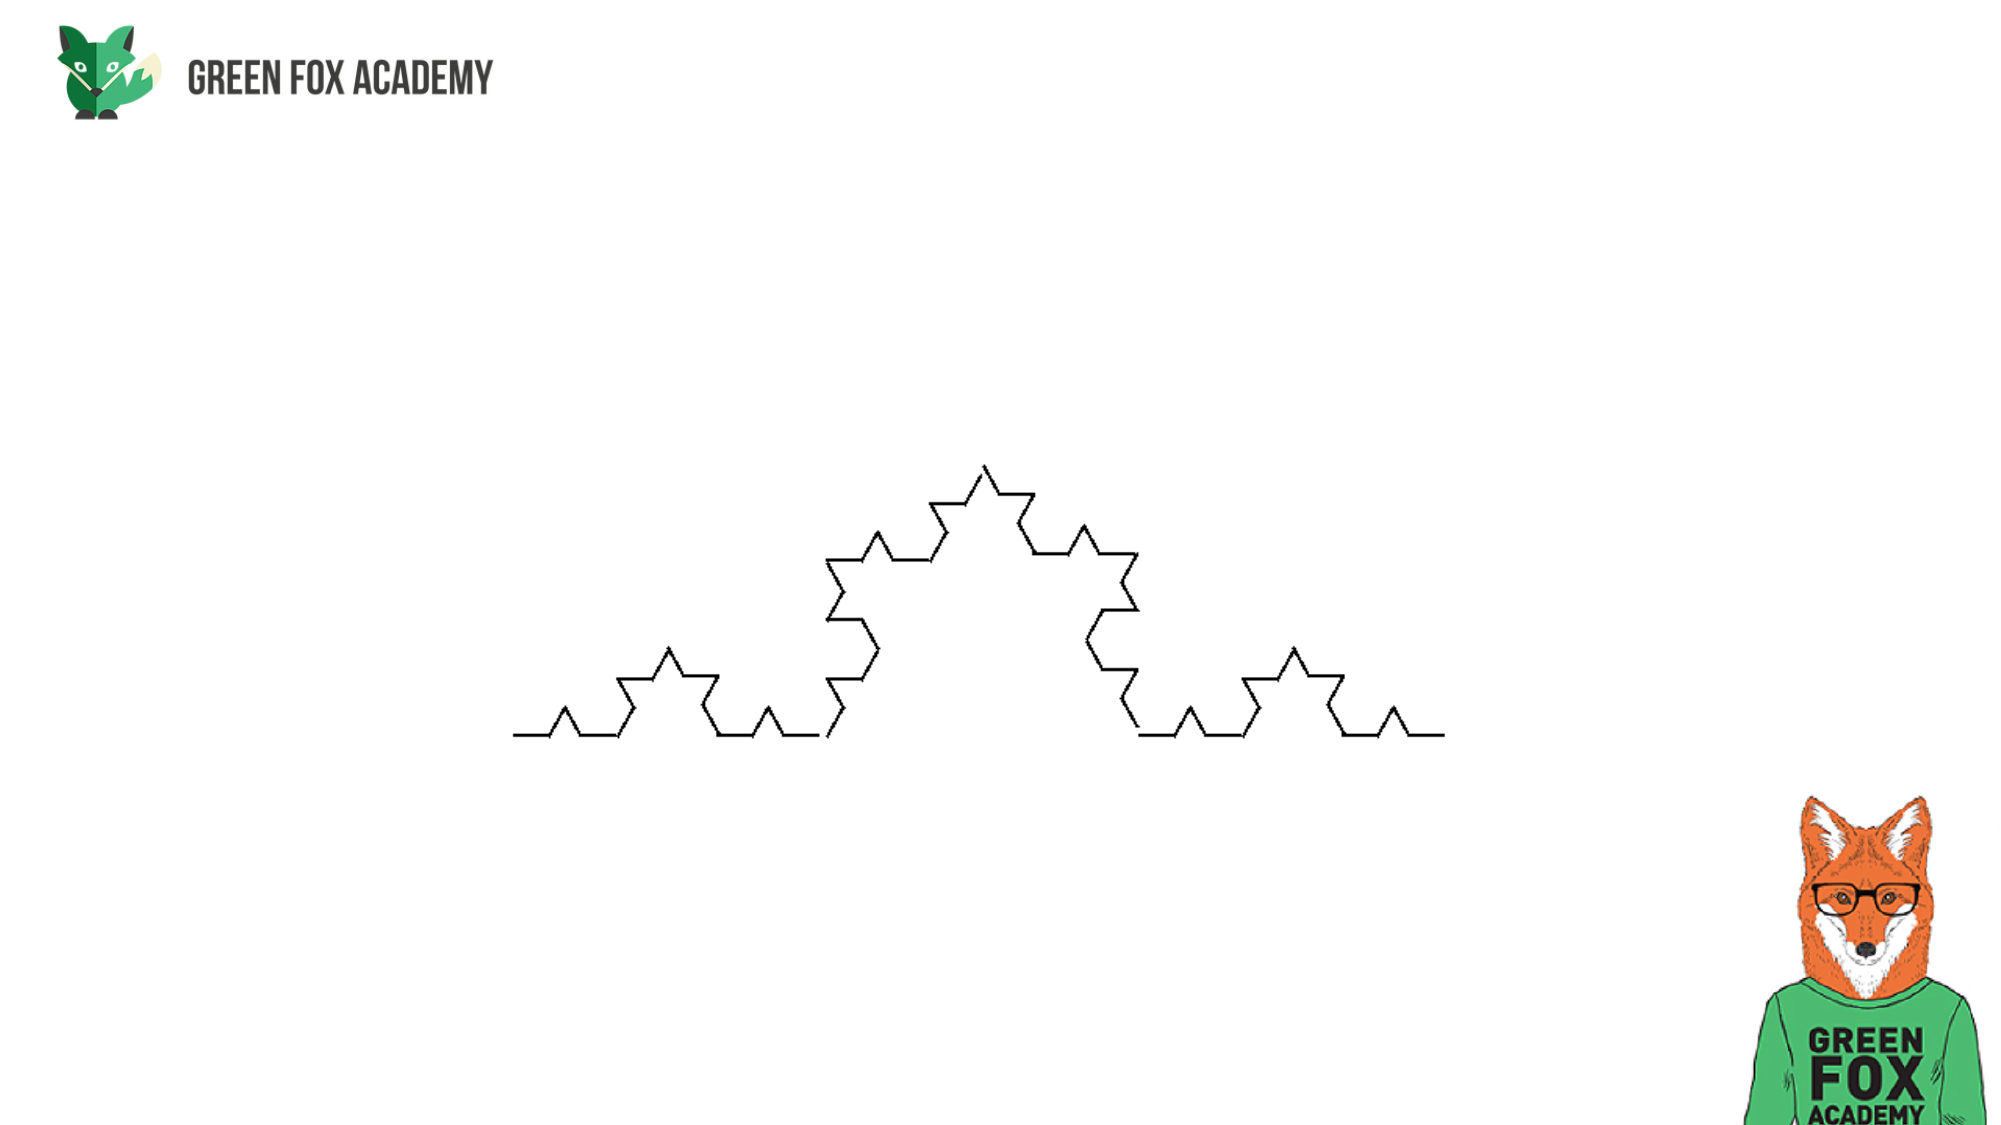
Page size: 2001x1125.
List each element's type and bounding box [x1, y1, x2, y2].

picture [18, 22, 522, 127]
picture [1699, 780, 2000, 1125]
picture [468, 385, 1531, 914]
